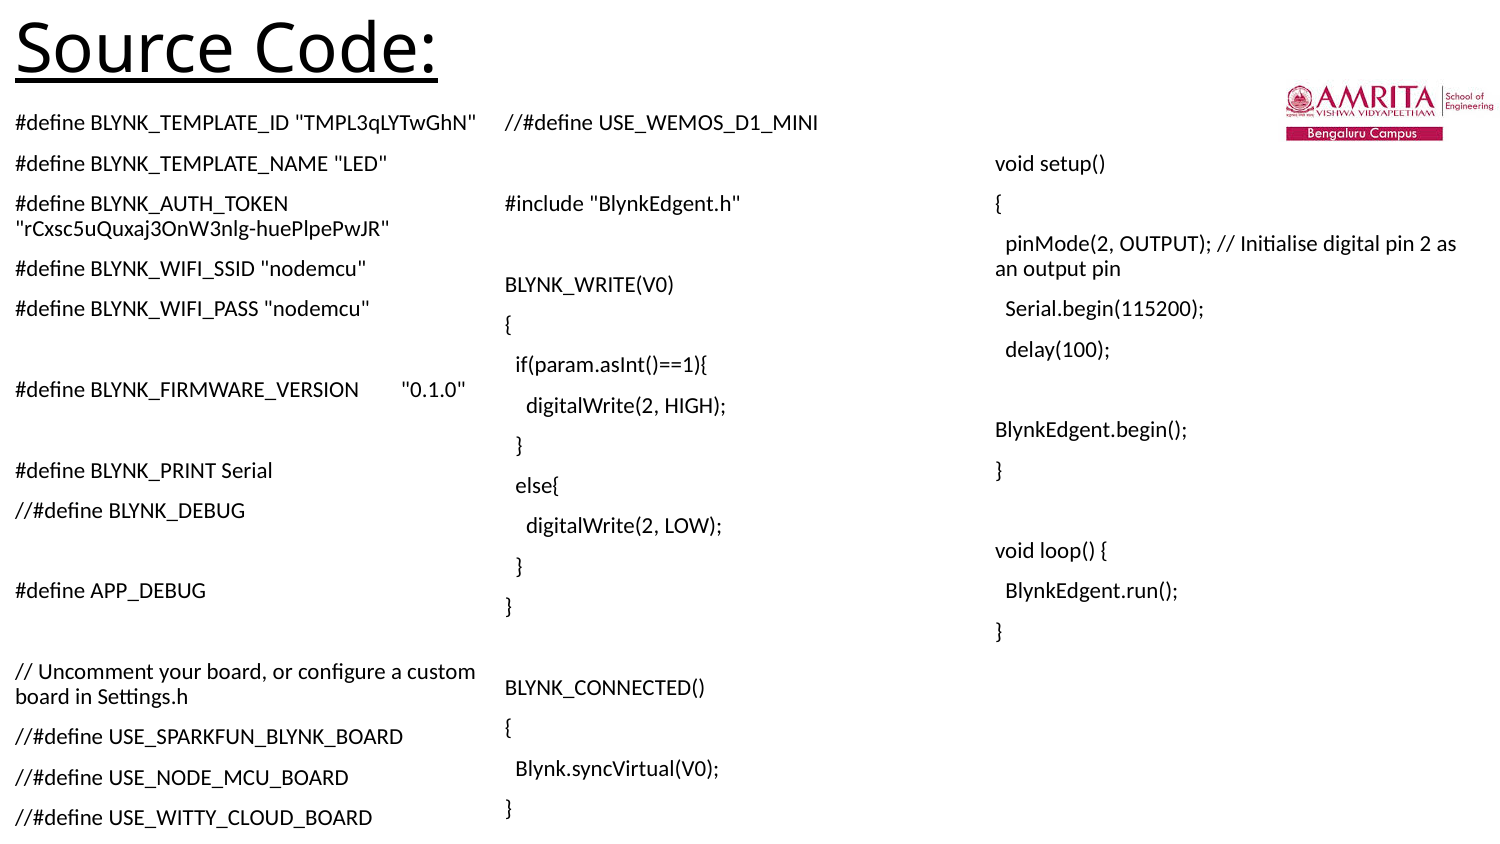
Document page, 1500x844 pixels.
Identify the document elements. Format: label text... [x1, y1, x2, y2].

list #define BLYNK_TEMPLATE_ID "TMPL3qLYTwGhN" #define BLYNK_TEMPLATE_NAME "LED" #define BLYNK_AUTH_TOKEN "rCxsc5uQuxaj3OnW3nlg-huePlpePwJR" #define BLYNK_WIFI_SSID "nodemcu" #define BLYNK_WIFI_PASS "nodemcu" #define BLYNK_FIRMWARE_VERSION "0.1.0" #define BLYNK_PRINT Serial //#define BLYNK_DEBUG #define APP_DEBUG // Uncomment your board, or configure a custom board in Settings.h //#define USE_SPARKFUN_BLYNK_BOARD //#define USE_NODE_MCU_BOARD //#define USE_WITTY_CLOUD_BOARD //#define USE_WEMOS_D1_MINI #include "BlynkEdgent.h" BLYNK_WRITE(V0) { if(param.asInt()==1){ digitalWrite(2, HIGH); } else{ digitalWrite(2, LOW); } } BLYNK_CONNECTED() { Blynk.syncVirtual(V0); } void setup() { pinMode(2, OUTPUT); // Initialise digital pin 2 as an output pin Serial.begin(115200); delay(100); BlynkEdgent.begin(); } void loop() { BlynkEdgent.run(); } [0, 103, 1500, 842]
picture [1278, 0, 1500, 222]
title Source Code: [0, 0, 1278, 102]
